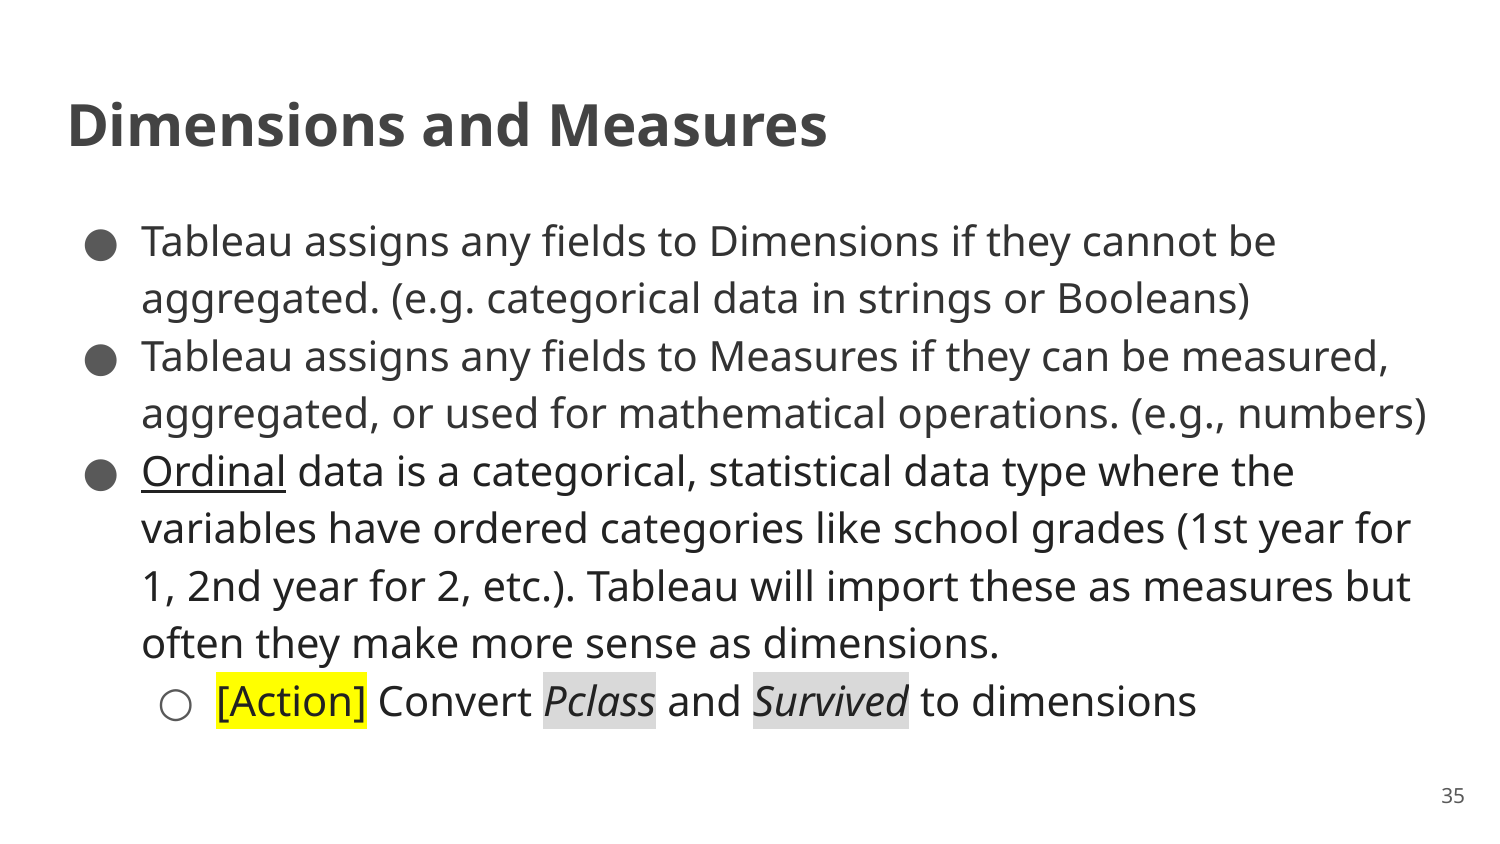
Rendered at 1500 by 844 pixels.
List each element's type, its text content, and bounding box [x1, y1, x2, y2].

title Dimensions and Measures [51, 72, 1449, 167]
list Tableau assigns any fields to Dimensions if they cannot be aggregated. (e.g. categorical data in strings or Booleans) Tableau assigns any fields to Measures if they can be measured, aggregated, or used for mathematical operations. (e.g., numbers) Ordinal data is a categorical, statistical data type where the variables have ordered categories like school grades (1st year for 1, 2nd year for 2, etc.). Tableau will import these as measures but often they make more sense as dimensions. [Action] Convert Pclass and Survived to dimensions [51, 192, 1449, 776]
slide_number 35 [1389, 764, 1480, 830]
